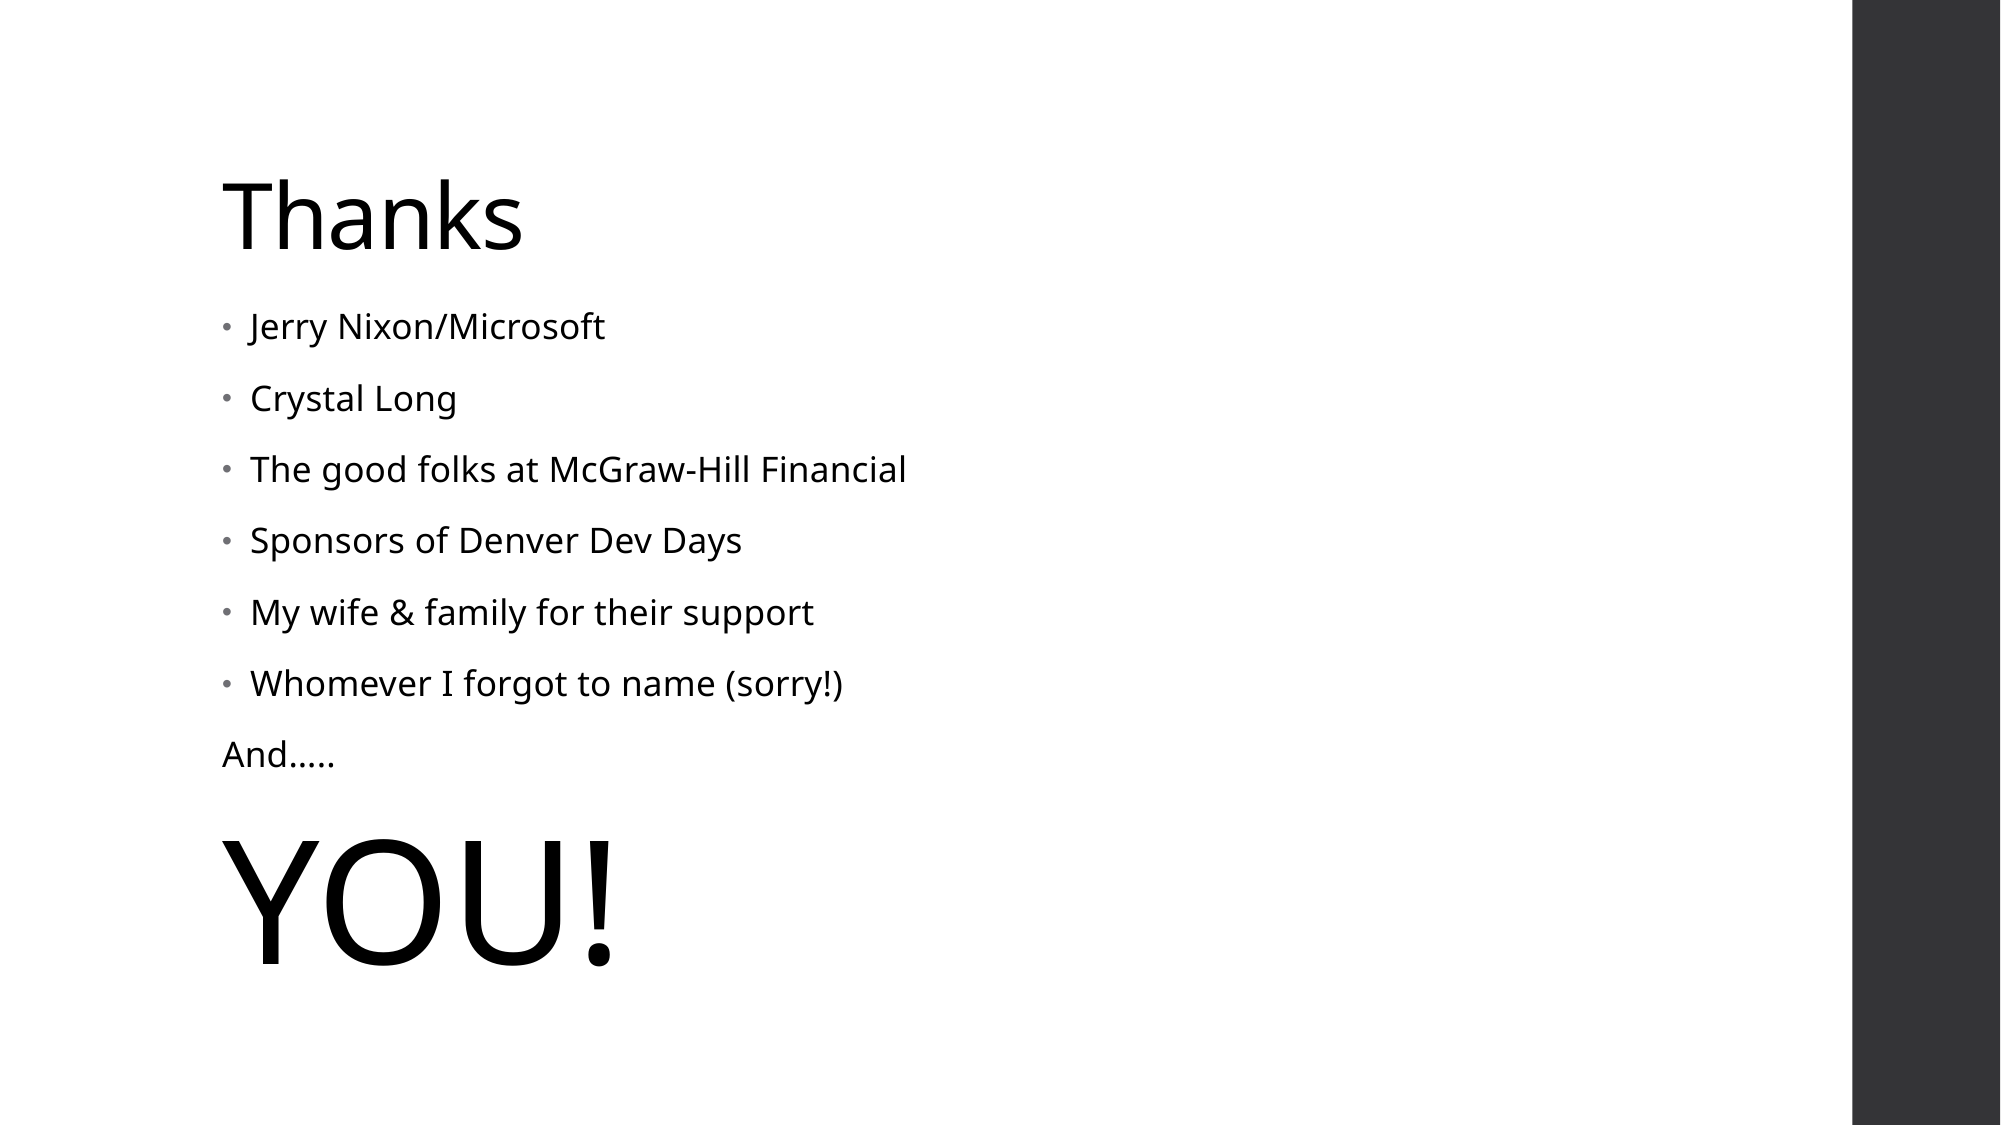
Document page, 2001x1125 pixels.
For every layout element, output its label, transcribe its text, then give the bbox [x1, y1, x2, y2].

title Thanks [206, 60, 1797, 278]
list Jerry Nixon/Microsoft Crystal Long The good folks at McGraw-Hill Financial Sponsors of Denver Dev Days My wife & family for their support Whomever I forgot to name (sorry!) And….. YOU! [206, 299, 1617, 1014]
